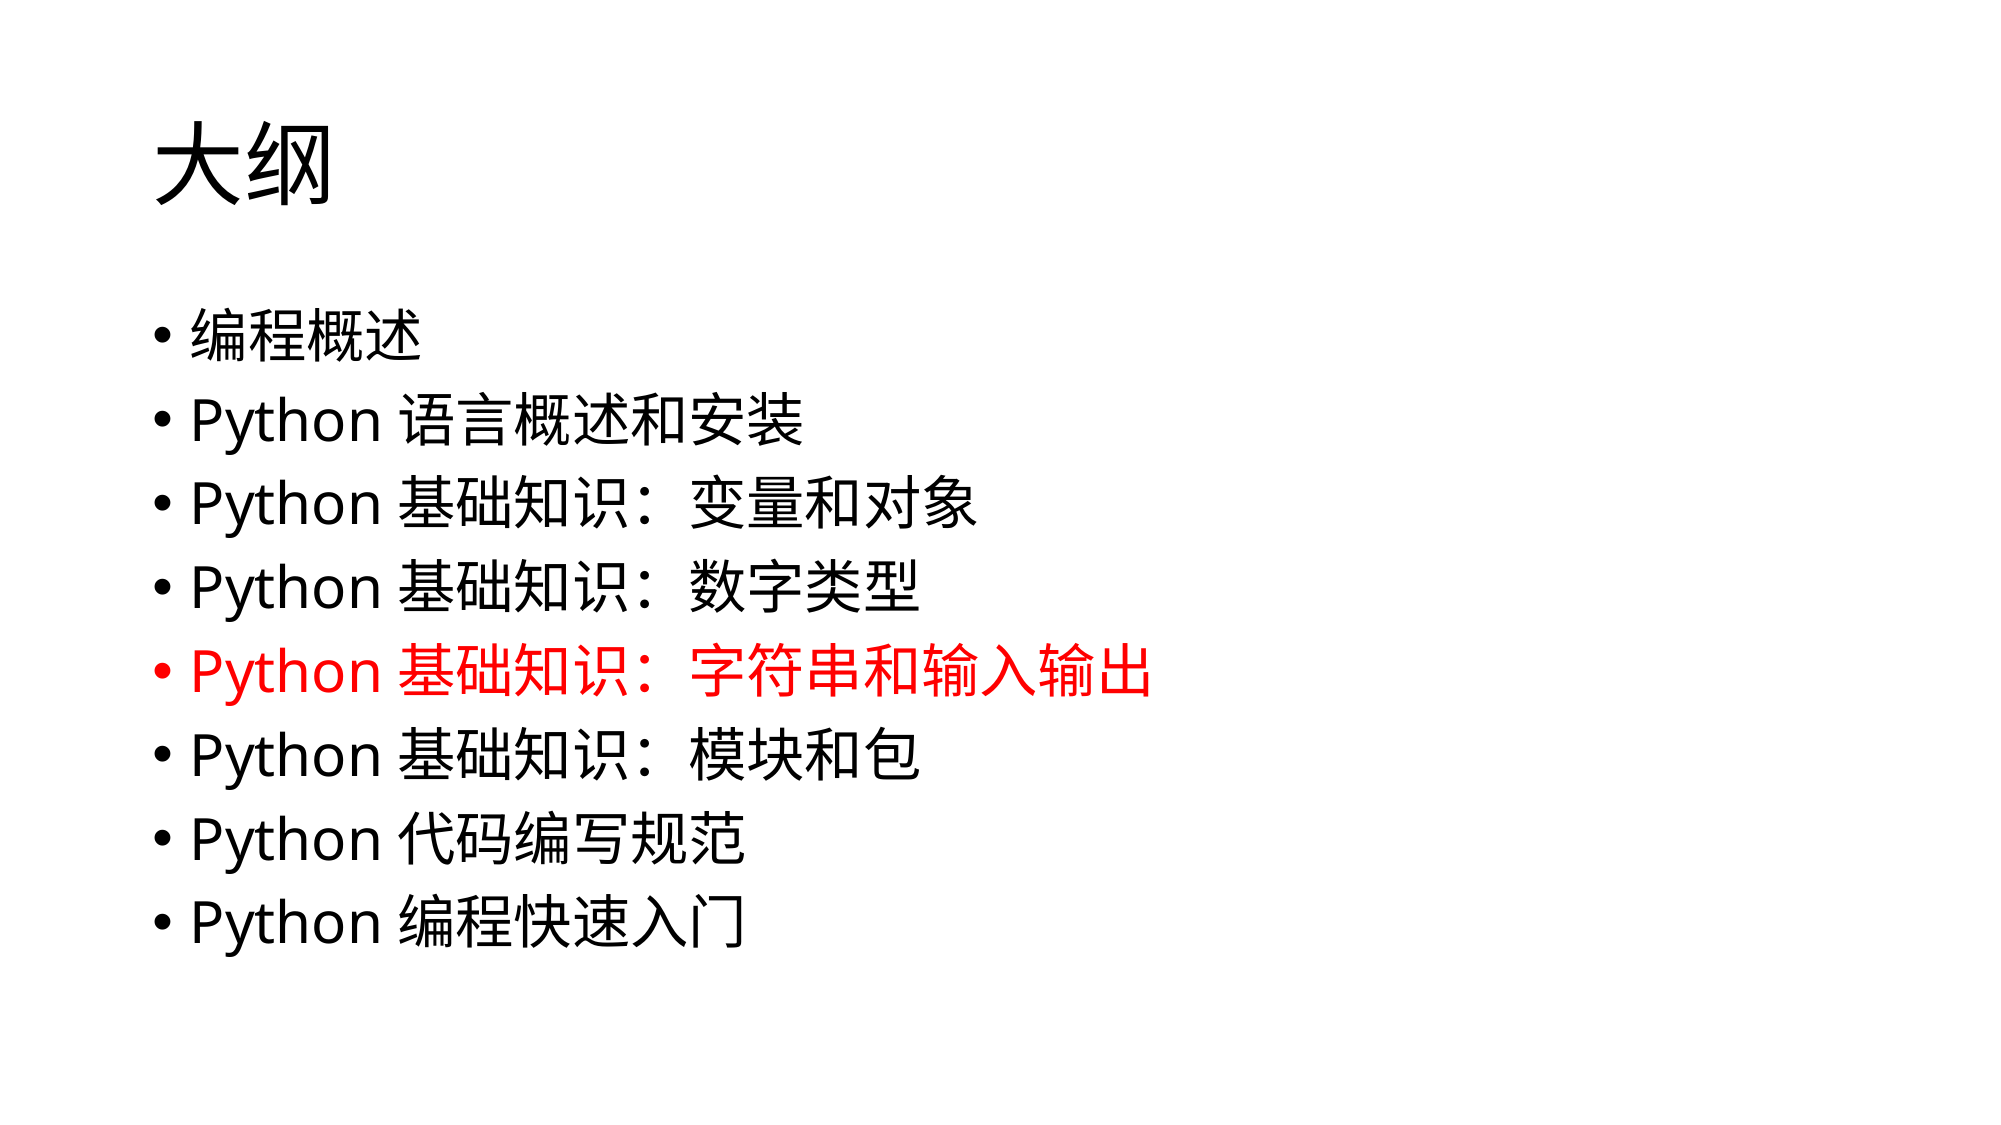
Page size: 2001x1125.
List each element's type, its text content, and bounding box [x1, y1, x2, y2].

list 编程概述 Python语言概述和安装 Python基础知识：变量和对象 Python基础知识：数字类型 Python基础知识：字符串和输入输出 Python基础知识：模块和包 Python代码编写规范 Python编程快速入门 [137, 299, 1863, 1014]
title 大纲 [137, 59, 1863, 278]
